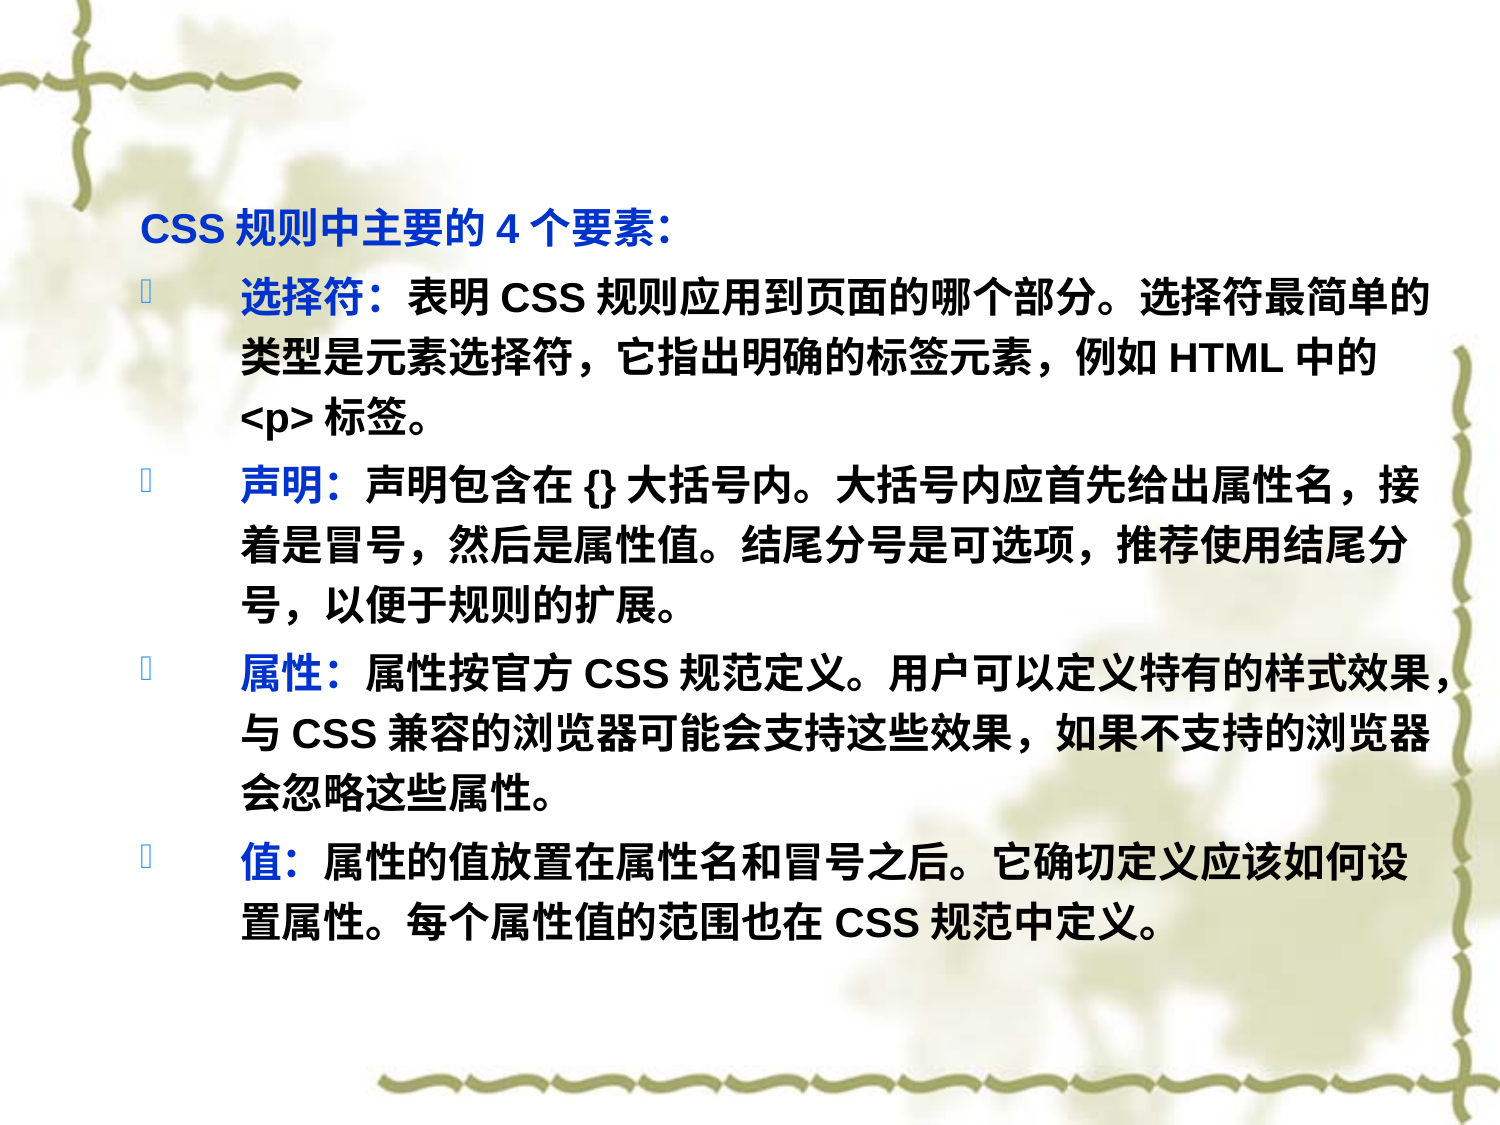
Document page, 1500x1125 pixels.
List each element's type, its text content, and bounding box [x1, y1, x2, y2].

picture [0, 0, 1500, 1125]
list CSS规则中主要的4个要素： 选择符：表明CSS规则应用到页面的哪个部分。选择符最简单的类型是元素选择符，它指出明确的标签元素，例如HTML中的<p>标签。 声明：声明包含在{}大括号内。大括号内应首先给出属性名，接着是冒号，然后是属性值。结尾分号是可选项，推荐使用结尾分号，以便于规则的扩展。 属性：属性按官方CSS规范定义。用户可以定义特有的样式效果，与CSS兼容的浏览器可能会支持这些效果，如果不支持的浏览器会忽略这些属性。 值：属性的值放置在属性名和冒号之后。它确切定义应该如何设置属性。每个属性值的范围也在CSS规范中定义。 [49, 184, 1452, 1024]
